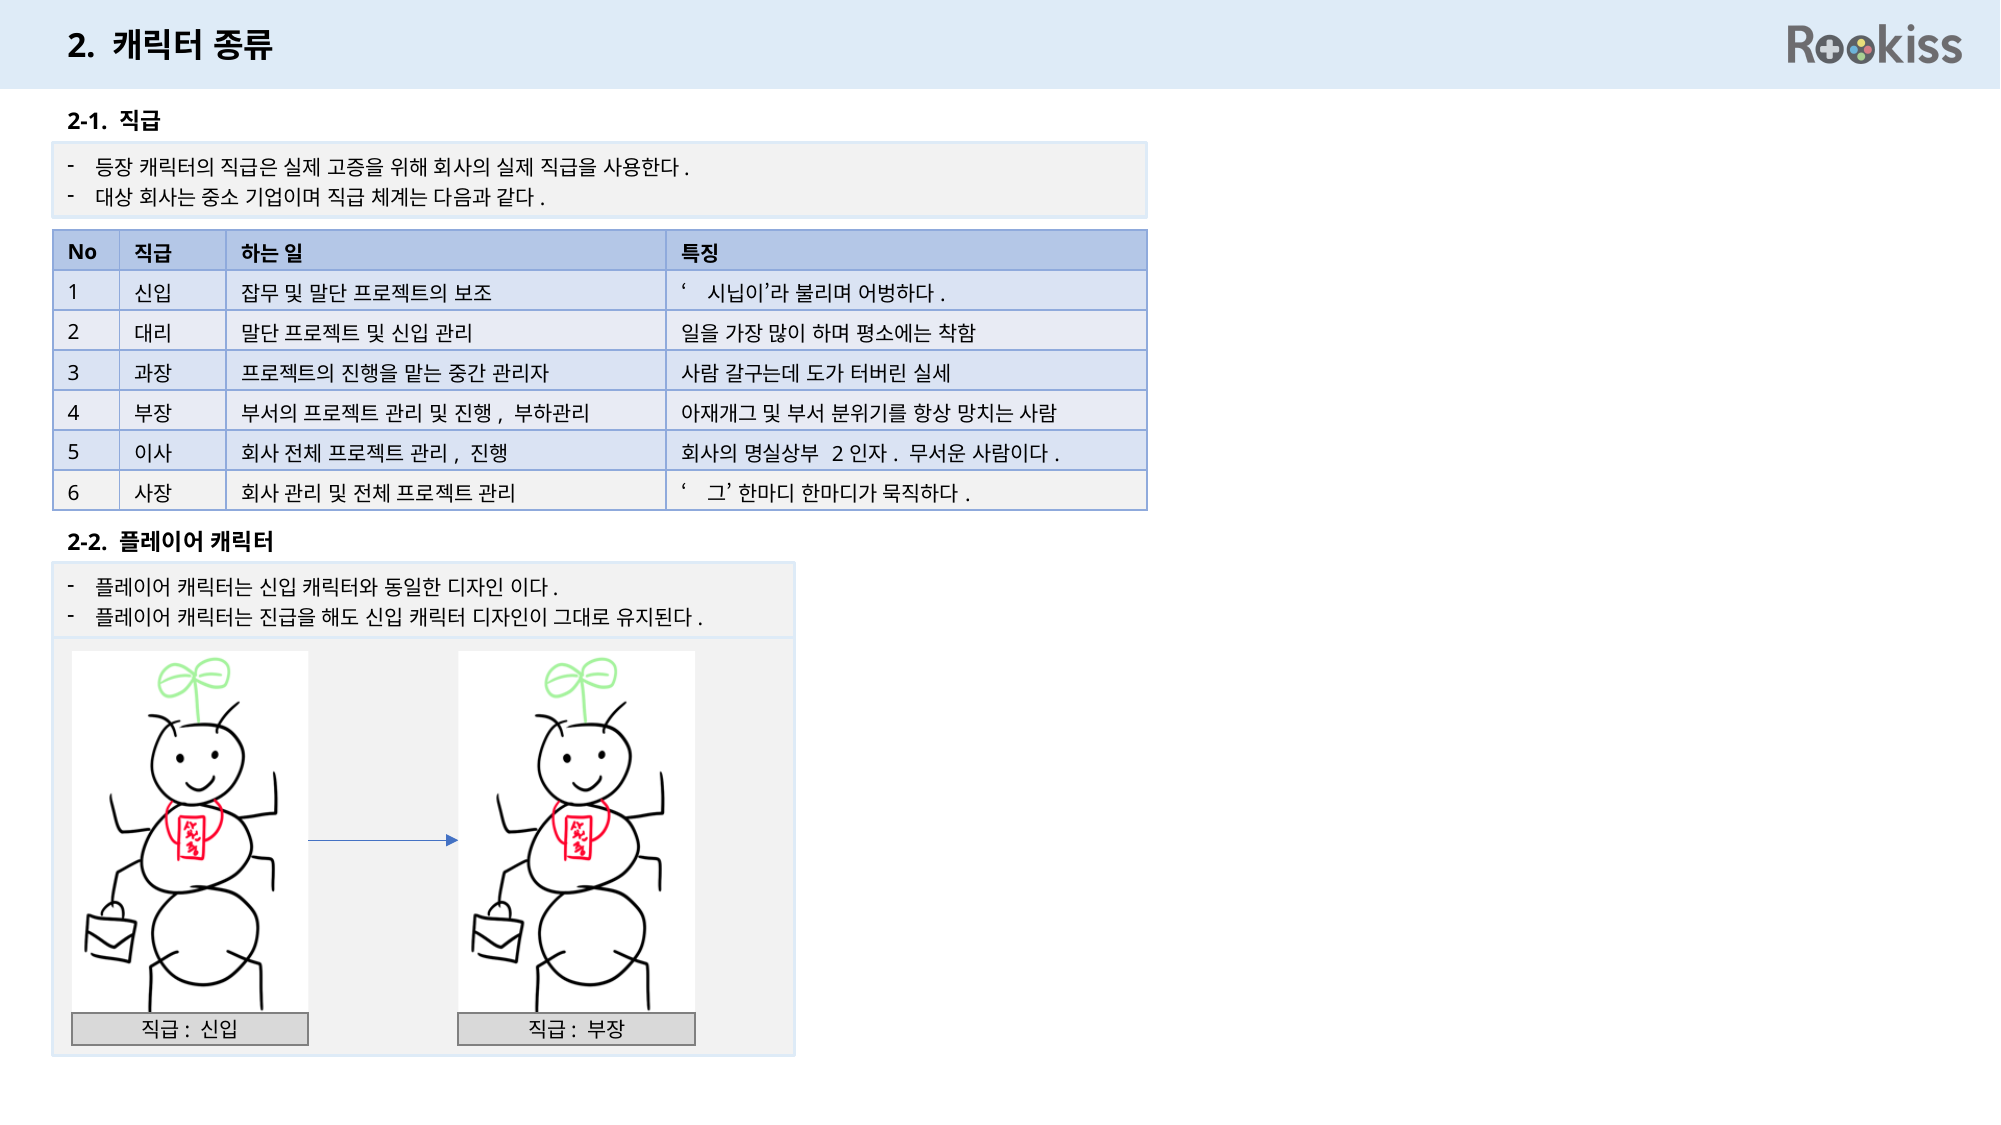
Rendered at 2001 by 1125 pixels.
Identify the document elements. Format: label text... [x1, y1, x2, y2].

table_cell 회사의 명실상부 2인자. 무서운 사람이다. [667, 431, 1146, 469]
text_box 직급: 부장 [457, 1012, 696, 1046]
table_cell 부장 [120, 391, 225, 429]
table_cell 6 [54, 471, 119, 509]
picture [71, 651, 309, 1030]
table_cell 말단 프로젝트 및 신입 관리 [227, 311, 665, 349]
table_cell 일을 가장 많이 하며 평소에는 착함 [667, 311, 1146, 349]
table_cell 사람 갈구는데 도가 터버린 실세 [667, 351, 1146, 389]
text_box [52, 638, 795, 1056]
table_header No [54, 231, 119, 269]
table_header 특징 [667, 231, 1146, 269]
table_cell 잡무 및 말단 프로젝트의 보조 [227, 271, 665, 309]
table_cell 프로젝트의 진행을 맡는 중간 관리자 [227, 351, 665, 389]
text_box 플레이어 캐릭터는 신입 캐릭터와 동일한 디자인 이다. 플레이어 캐릭터는 진급을 해도 신입 캐릭터 디자인이 그대로 유지된다. [52, 562, 795, 638]
table_header 하는 일 [227, 231, 665, 269]
table_cell 이사 [120, 431, 225, 469]
picture [458, 651, 696, 1030]
table_cell 과장 [120, 351, 225, 389]
table_cell 부서의 프로젝트 관리 및 진행, 부하관리 [227, 391, 665, 429]
table_cell 3 [54, 351, 119, 389]
text_box 2. 캐릭터 종류 [52, 17, 369, 72]
table_cell 사장 [120, 471, 225, 509]
table_cell 2 [54, 311, 119, 349]
picture [1788, 24, 1962, 64]
text_box 직급: 신입 [71, 1030, 309, 1046]
table_cell ‘시닙이’라 불리며 어벙하다. [667, 271, 1146, 309]
table_cell ‘그’ 한마디 한마디가 묵직하다. [667, 471, 1146, 509]
table_cell 회사 전체 프로젝트 관리, 진행 [227, 431, 665, 469]
text_box [0, 0, 2000, 90]
table_cell 대리 [120, 311, 225, 349]
text_box 2-1. 직급 [52, 99, 369, 142]
text_box 2-2. 플레이어 캐릭터 [52, 519, 369, 562]
table_cell 신입 [120, 271, 225, 309]
table_cell 4 [54, 391, 119, 429]
table_cell 아재개그 및 부서 분위기를 항상 망치는 사람 [667, 391, 1146, 429]
table_cell 회사 관리 및 전체 프로젝트 관리 [227, 471, 665, 509]
table_header 직급 [120, 231, 225, 269]
text_box 등장 캐릭터의 직급은 실제 고증을 위해 회사의 실제 직급을 사용한다. 대상 회사는 중소 기업이며 직급 체계는 다음과 같다. [52, 142, 1147, 218]
table_cell 1 [54, 271, 119, 309]
table_cell 5 [54, 431, 119, 469]
